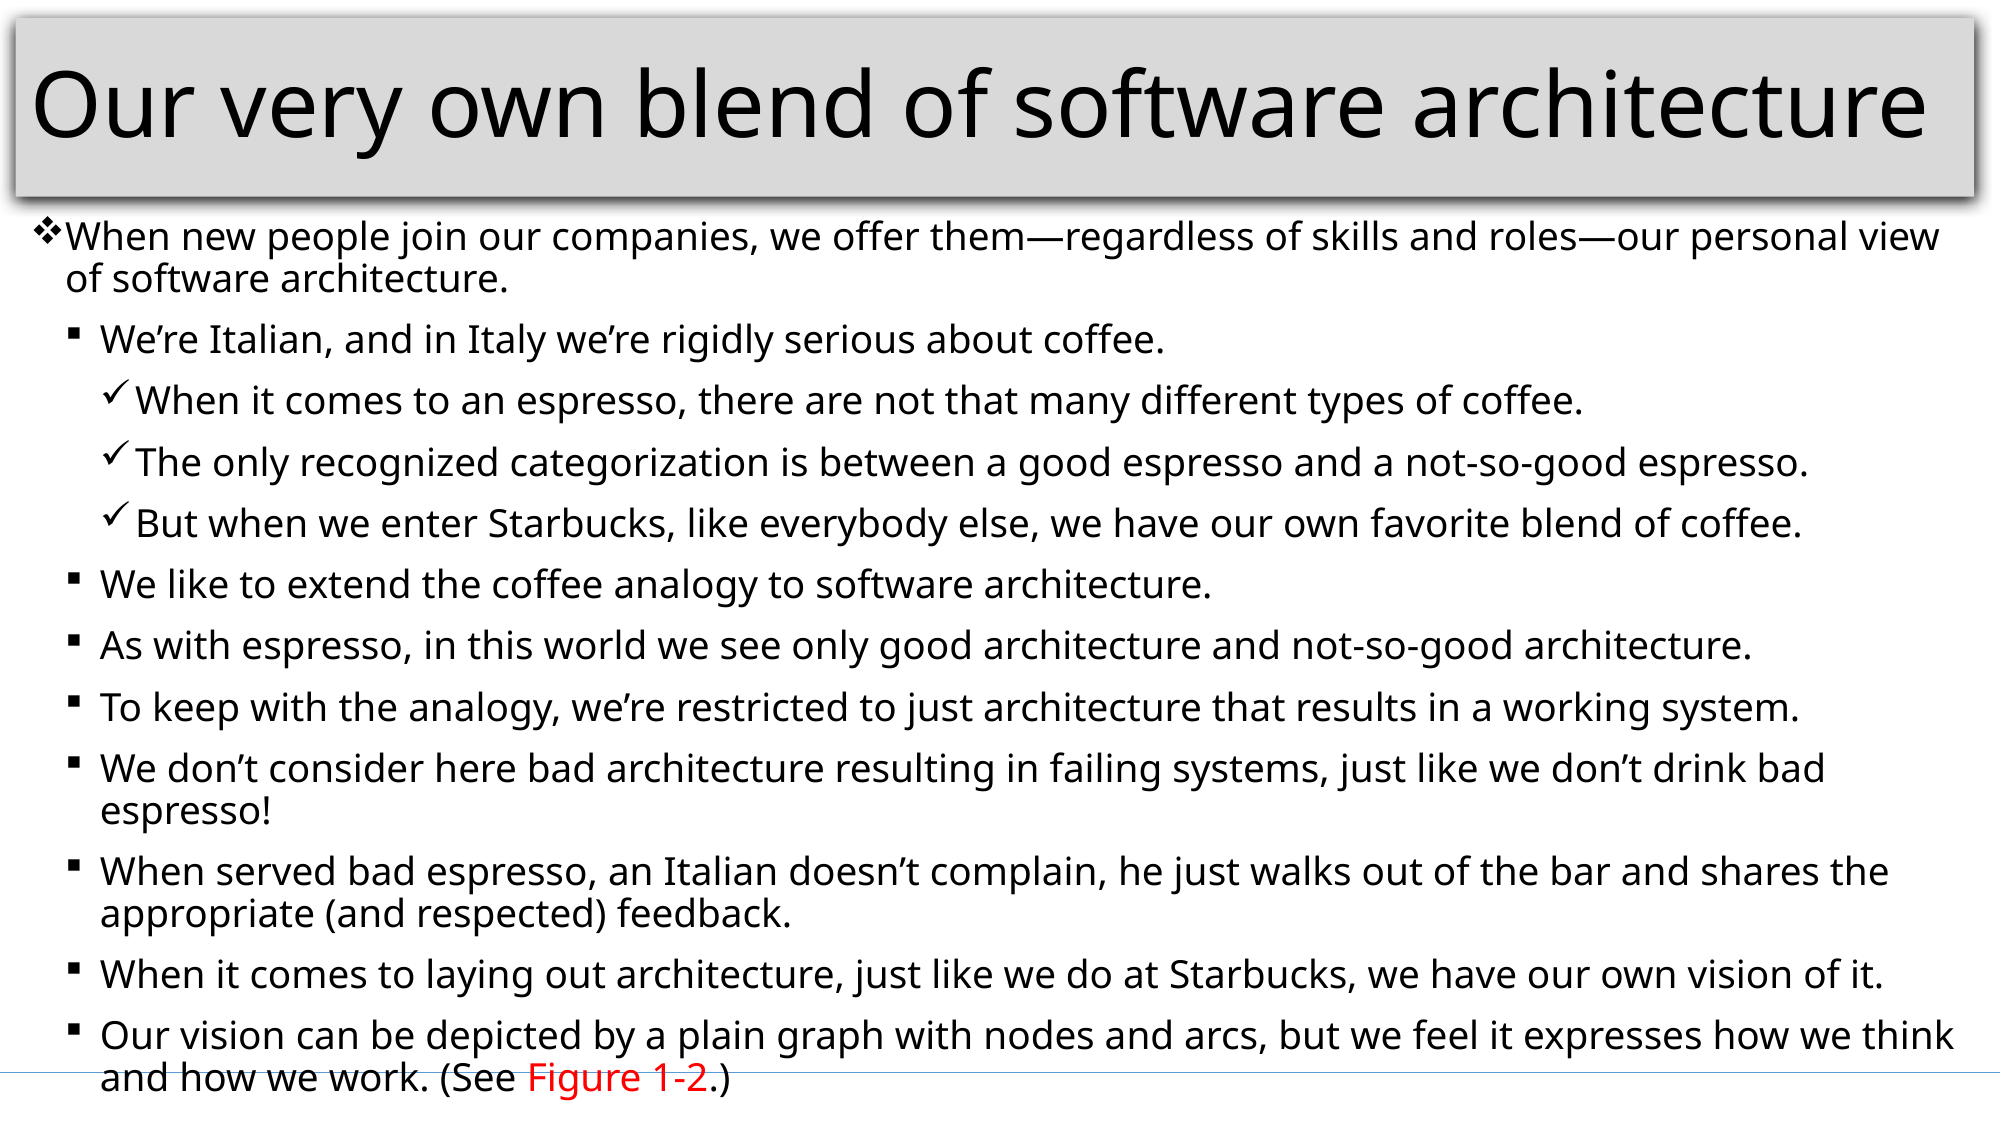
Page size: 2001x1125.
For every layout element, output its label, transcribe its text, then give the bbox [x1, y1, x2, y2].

list When new people join our companies, we offer them—regardless of skills and roles—our personal view of software architecture. We’re Italian, and in Italy we’re rigidly serious about coffee. When it comes to an espresso, there are not that many different types of coffee. The only recognized categorization is between a good espresso and a not-so-good espresso. But when we enter Starbucks, like everybody else, we have our own favorite blend of coffee. We like to extend the coffee analogy to software architecture. As with espresso, in this world we see only good architecture and not-so-good architecture. To keep with the analogy, we’re restricted to just architecture that results in a working system. We don’t consider here bad architecture resulting in failing systems, just like we don’t drink bad espresso! When served bad espresso, an Italian doesn’t complain, he just walks out of the bar and shares the appropriate (and respected) feedback. When it comes to laying out architecture, just like we do at Starbucks, we have our own vision of it. Our vision can be depicted by a plain graph with nodes and arcs, but we feel it expresses how we think and how we work. (See Figure 1-2.) [15, 209, 1975, 1112]
title Our very own blend of software architecture [15, 18, 1975, 197]
